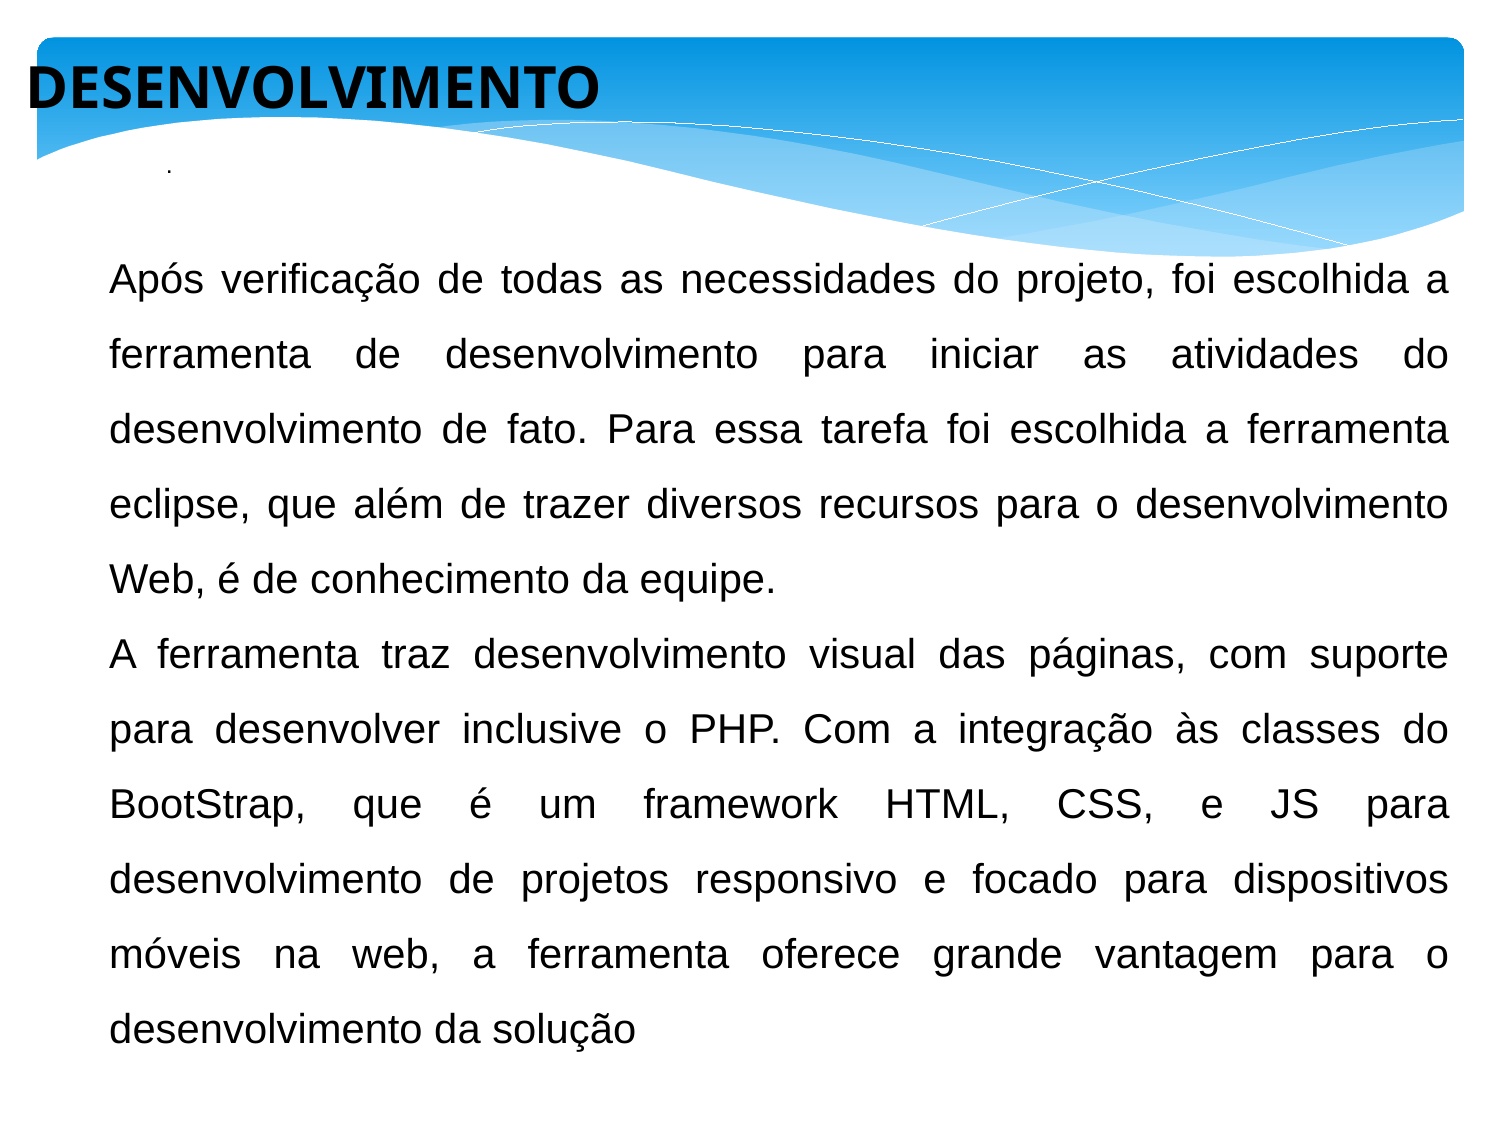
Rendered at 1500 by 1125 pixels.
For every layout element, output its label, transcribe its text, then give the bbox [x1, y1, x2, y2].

text_box Após verificação de todas as necessidades do projeto, foi escolhida a ferramenta de desenvolvimento para iniciar as atividades do desenvolvimento de fato. Para essa tarefa foi escolhida a ferramenta eclipse, que além de trazer diversos recursos para o desenvolvimento Web, é de conhecimento da equipe. A ferramenta traz desenvolvimento visual das páginas, com suporte para desenvolver inclusive o PHP. Com a integração às classes do BootStrap, que é um framework HTML, CSS, e JS para desenvolvimento de projetos responsivo e focado para dispositivos móveis na web, a ferramenta oferece grande vantagem para o desenvolvimento da solução [94, 219, 1465, 1060]
text_box . [0, 141, 188, 232]
text_box DESENVOLVIMENTO [10, 42, 617, 128]
